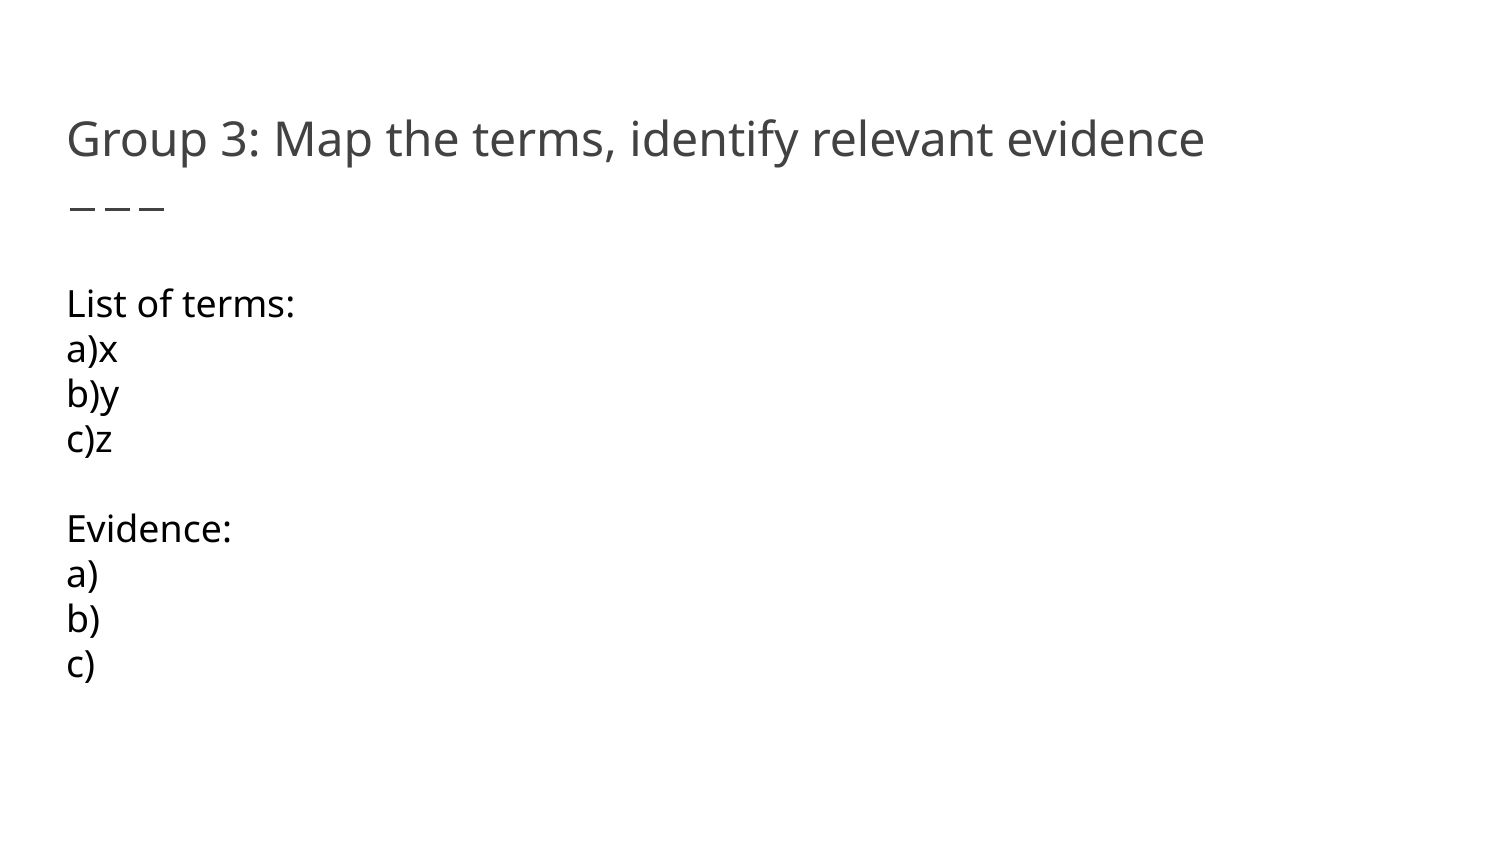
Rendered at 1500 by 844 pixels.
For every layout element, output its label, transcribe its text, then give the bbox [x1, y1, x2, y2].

title Group 3: Map the terms, identify relevant evidence [51, 61, 1449, 182]
text_box List of terms: a)x b)y c)z Evidence: a) b) c) [51, 265, 1449, 701]
